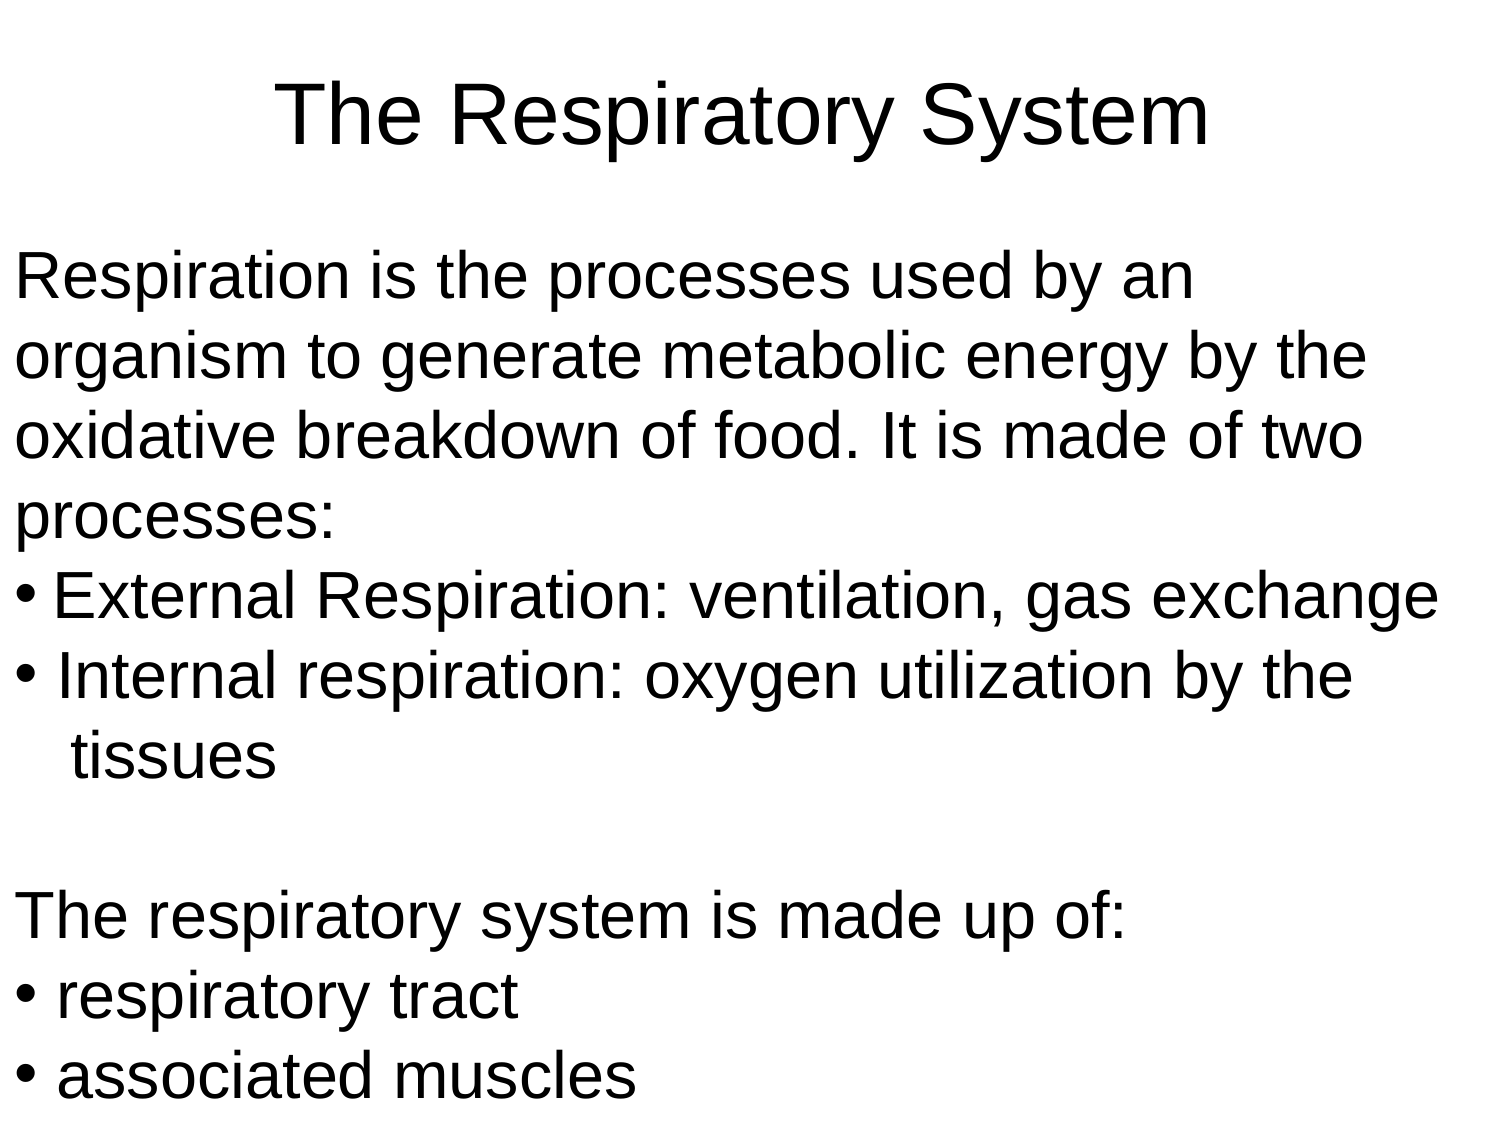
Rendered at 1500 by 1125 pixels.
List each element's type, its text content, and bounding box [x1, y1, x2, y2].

text_box The Respiratory System [258, 49, 1228, 170]
text_box Respiration is the processes used by an organism to generate metabolic energy by the oxidative breakdown of food. It is made of two processes: External Respiration: ventilation, gas exchange Internal respiration: oxygen utilization by the tissues The respiratory system is made up of: respiratory tract associated muscles [0, 224, 1500, 1120]
